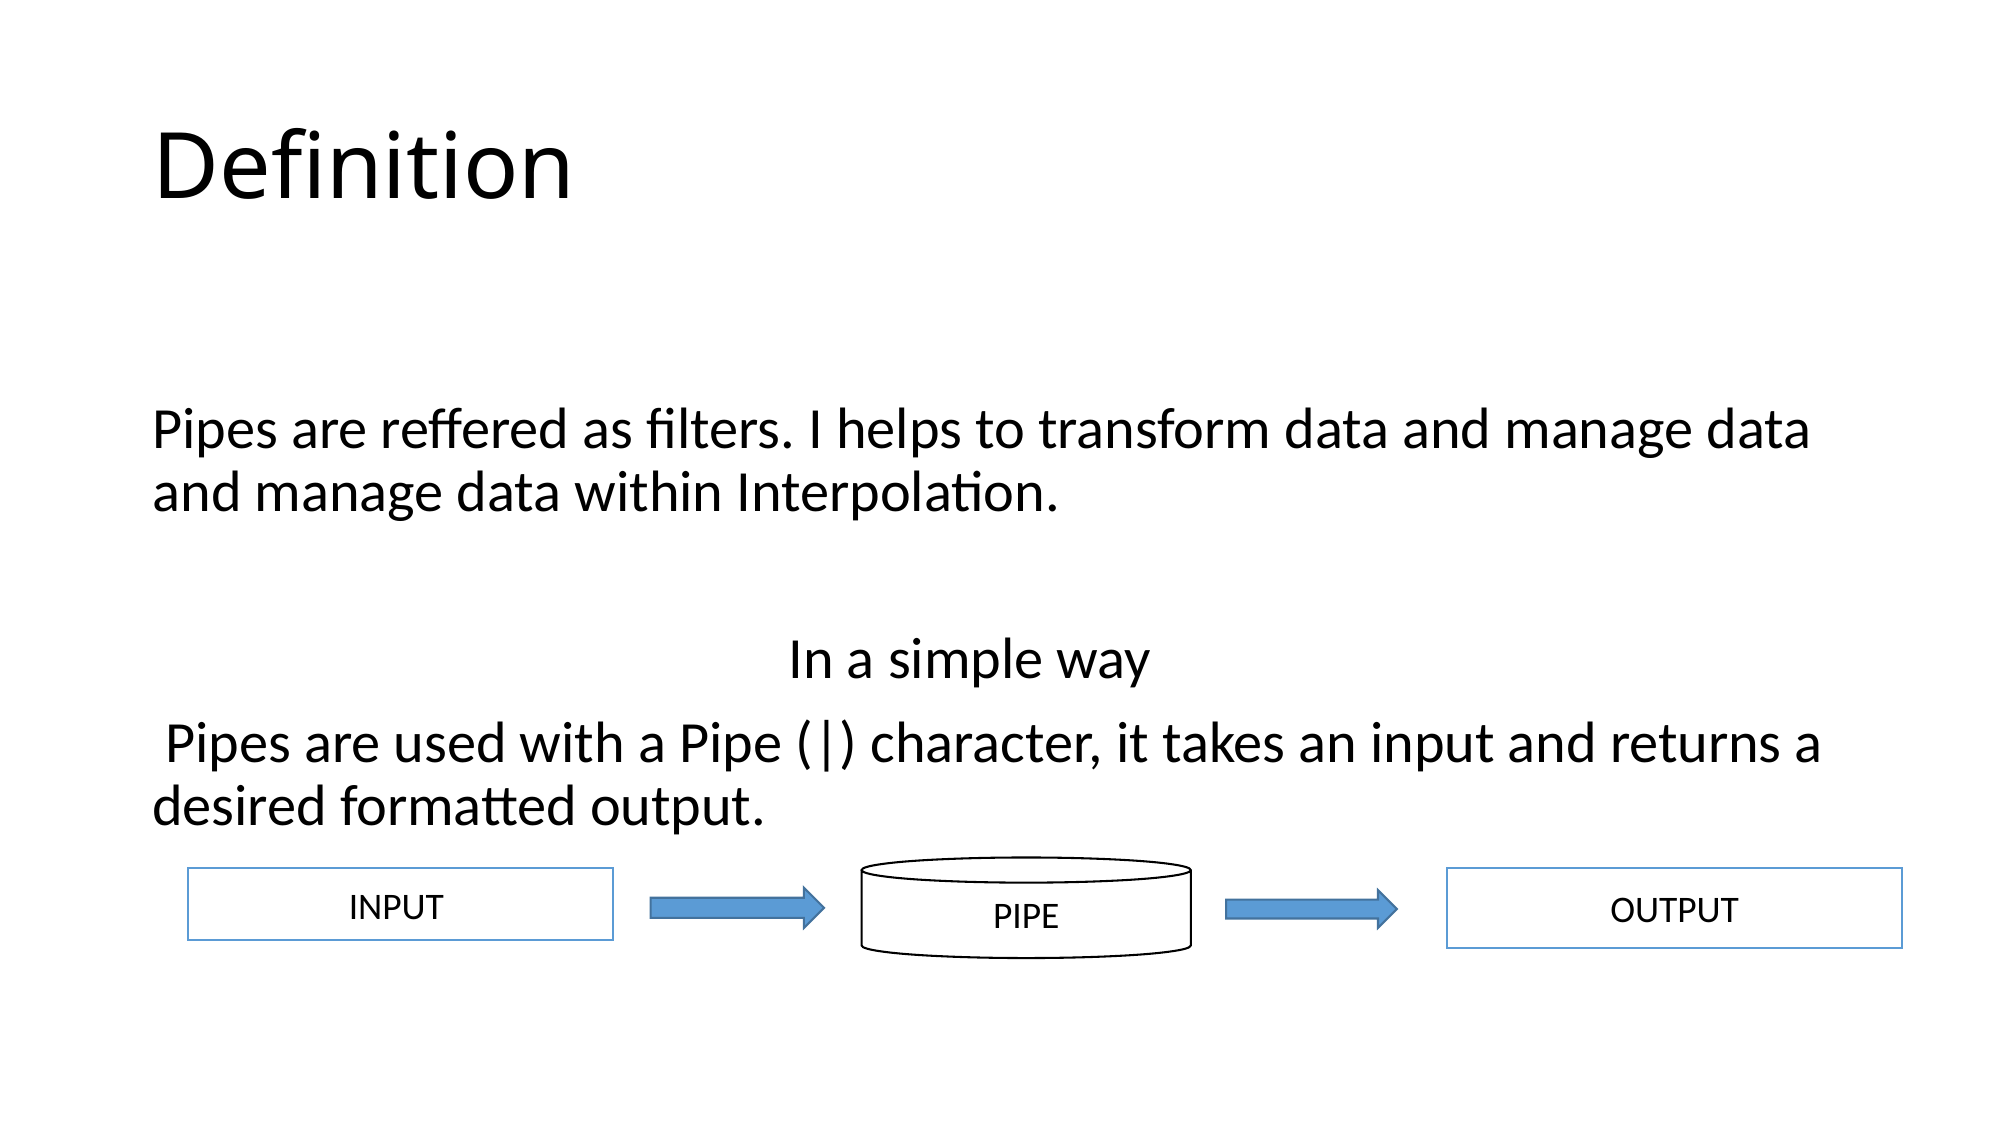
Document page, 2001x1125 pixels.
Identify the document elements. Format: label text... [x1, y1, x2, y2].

text_box INPUT [187, 867, 614, 941]
title Definition [137, 59, 1863, 278]
text_box PIPE [860, 856, 1192, 960]
list Pipes are reffered as filters. I helps to transform data and manage data and manage data within Interpolation. In a simple way Pipes are used with a Pipe (|) character, it takes an input and returns a desired formatted output. [137, 299, 1863, 988]
text_box [649, 885, 826, 931]
text_box [1225, 887, 1399, 931]
text_box OUTPUT [1446, 867, 1903, 949]
